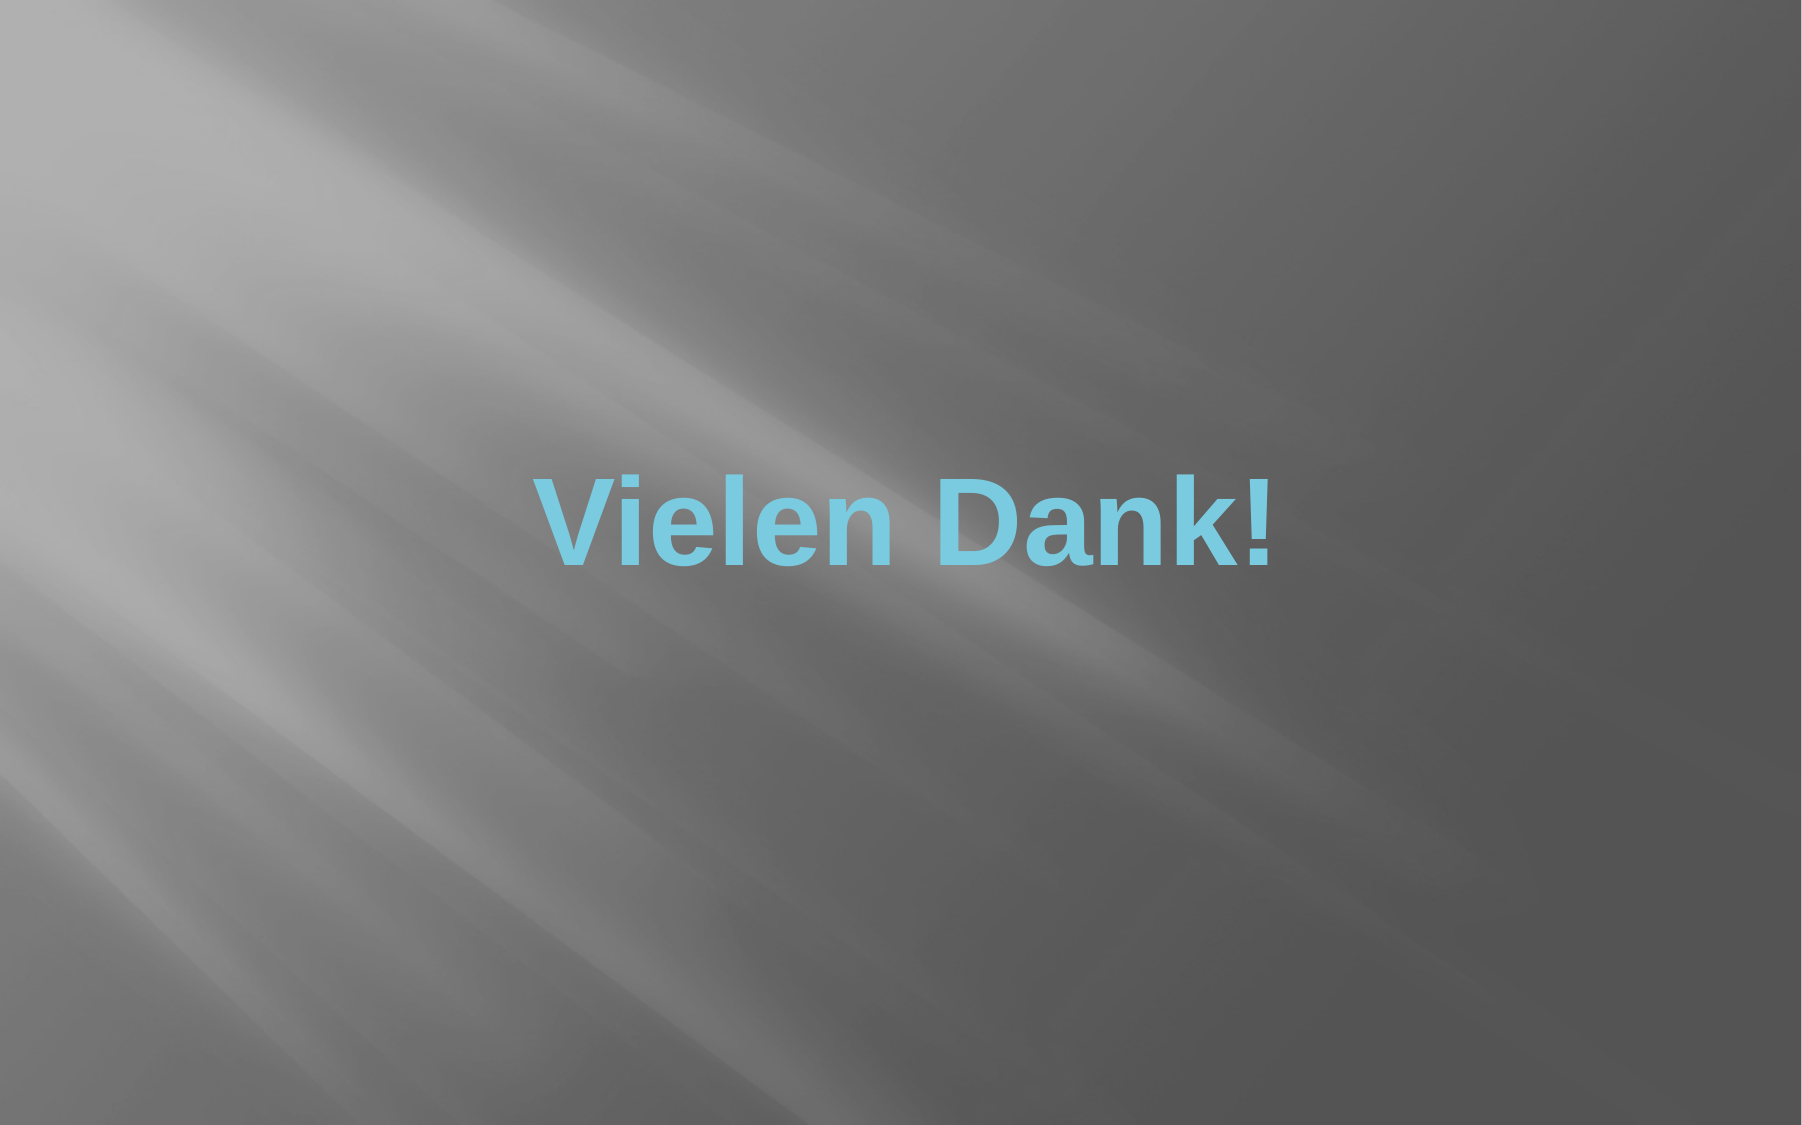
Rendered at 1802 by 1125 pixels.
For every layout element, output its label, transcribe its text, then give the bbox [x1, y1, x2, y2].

text_box Vielen Dank! [376, 433, 1437, 599]
